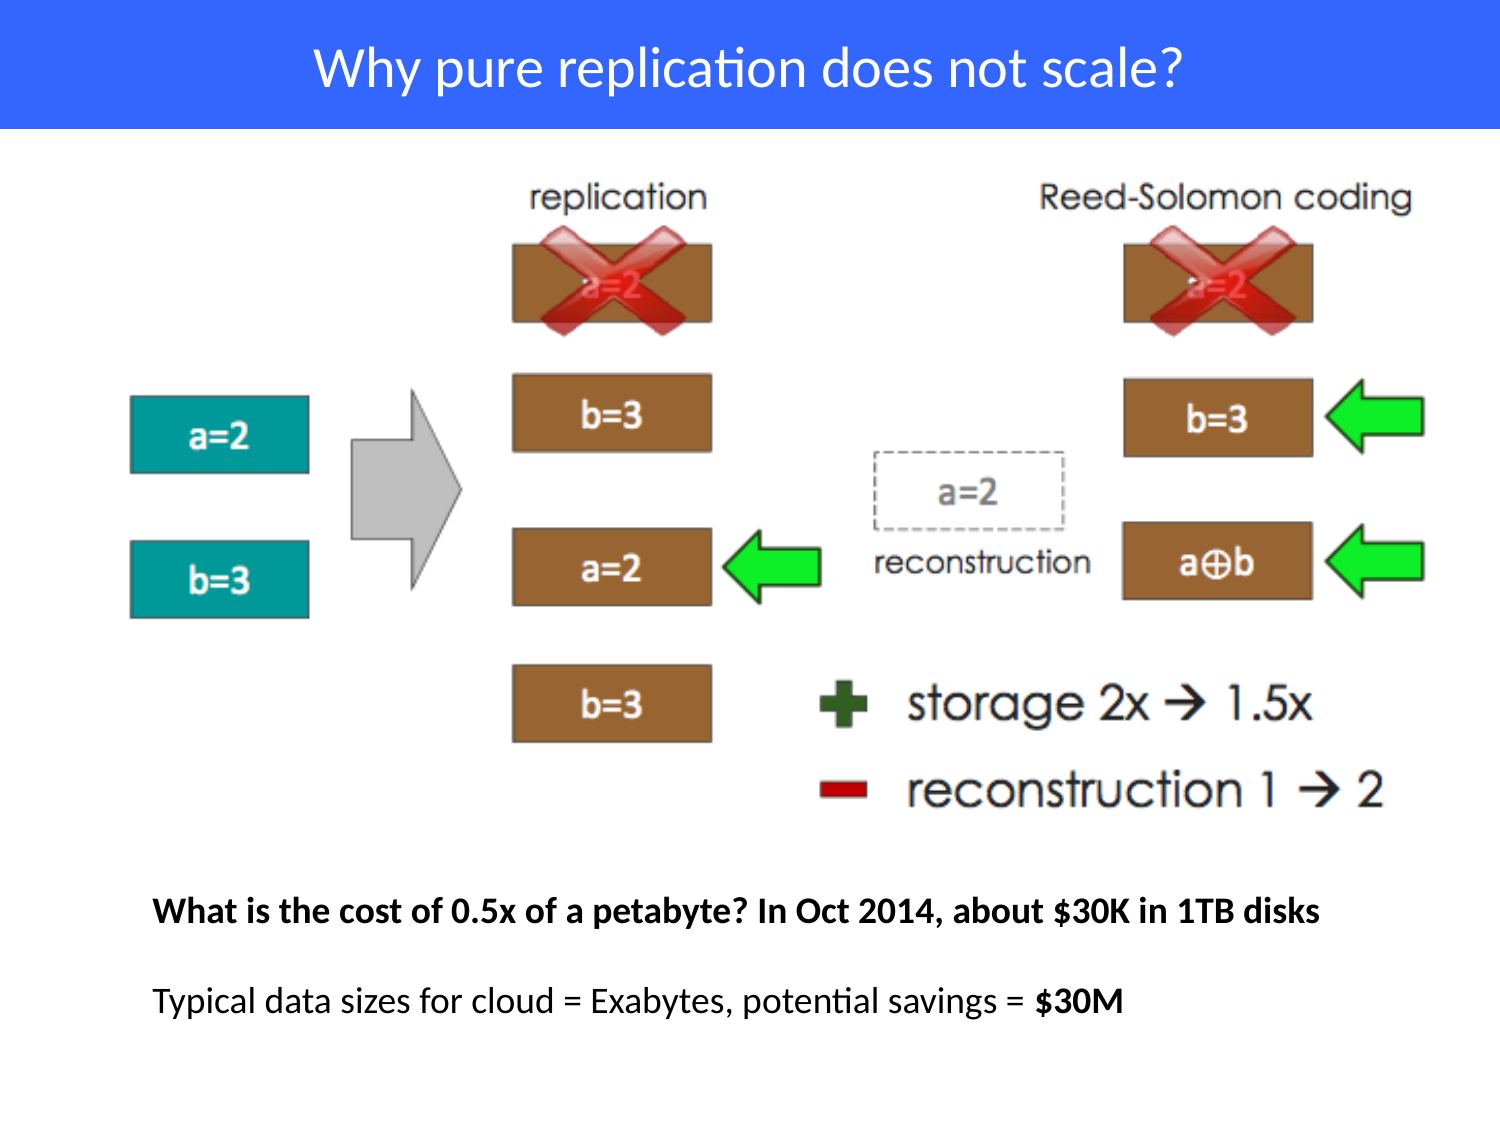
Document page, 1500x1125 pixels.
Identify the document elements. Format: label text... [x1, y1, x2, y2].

text_box What is the cost of 0.5x of a petabyte? In Oct 2014, about $30K in 1TB disks Typical data sizes for cloud = Exabytes, potential savings = $30M [137, 879, 1337, 1029]
title Why pure replication does not scale? [0, 0, 1500, 128]
picture [0, 129, 1500, 853]
